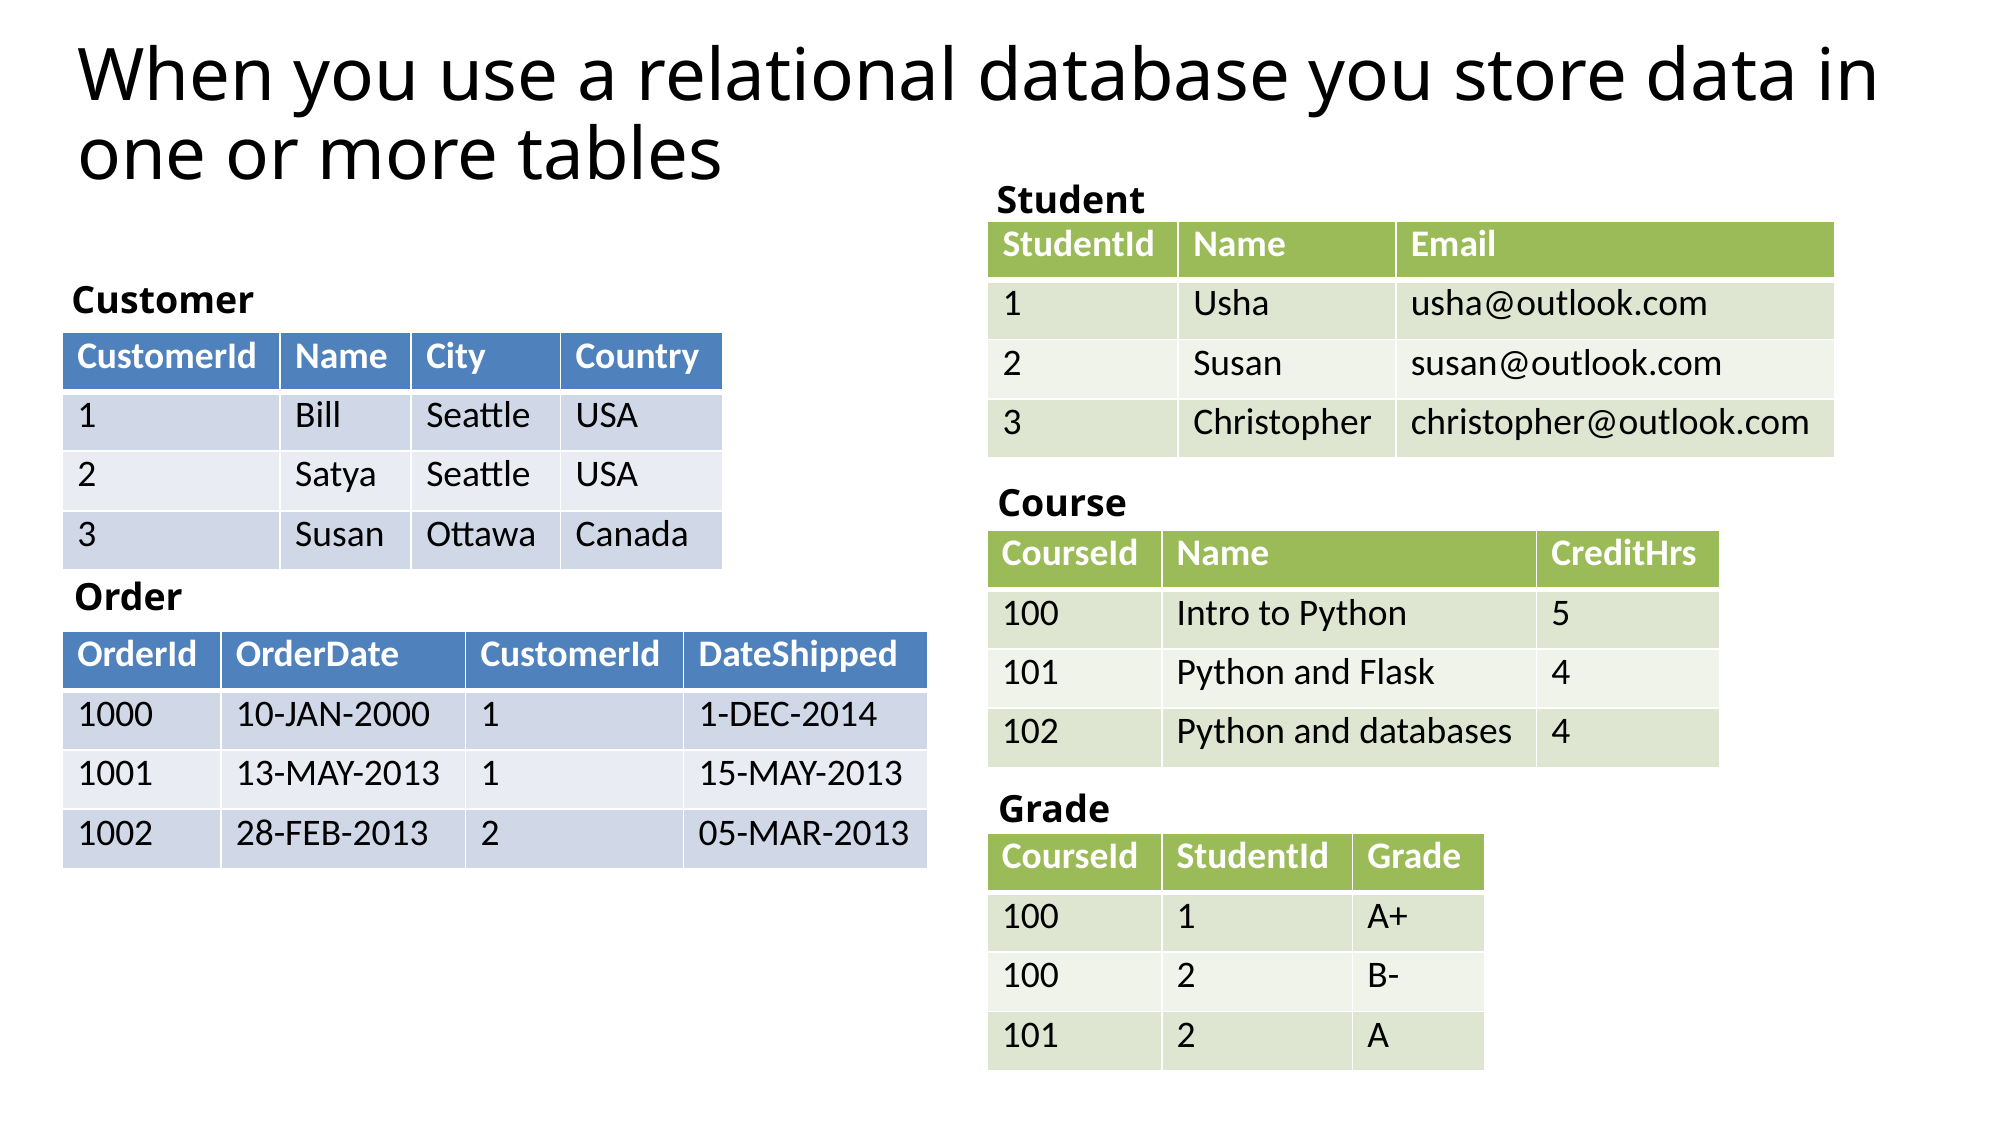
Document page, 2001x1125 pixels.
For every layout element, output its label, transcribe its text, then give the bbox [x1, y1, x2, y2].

table_cell 1001 [63, 751, 220, 808]
table_cell 101 [988, 650, 1161, 707]
table_cell susan@outlook.com [1397, 340, 1834, 398]
table_cell 1002 [63, 810, 220, 868]
table_cell 4 [1537, 650, 1719, 707]
table_cell usha@outlook.com [1397, 283, 1834, 339]
table_cell Python and databases [1163, 709, 1536, 767]
table_cell 1-DEC-2014 [684, 693, 927, 749]
table_cell 1 [466, 693, 683, 749]
table_cell 100 [988, 953, 1161, 1011]
table_cell Christopher [1179, 400, 1395, 457]
table_cell Susan [1179, 340, 1395, 398]
table_cell Seattle [412, 395, 560, 450]
table_header Name [281, 333, 410, 389]
table_cell 1 [63, 395, 279, 450]
table_header OrderId [63, 632, 220, 688]
table_cell Satya [281, 452, 410, 510]
table_cell 2 [1163, 953, 1352, 1011]
table_header CustomerId [466, 632, 683, 688]
table_header CreditHrs [1537, 531, 1719, 587]
table_header Name [1179, 222, 1395, 277]
table_cell 05-MAR-2013 [684, 810, 927, 868]
text_box Grade [983, 777, 1126, 837]
table_header DateShipped [684, 632, 927, 688]
table_header Grade [1353, 834, 1484, 890]
table_cell 1 [988, 283, 1177, 339]
table_cell 1000 [63, 693, 220, 749]
text_box Order [59, 565, 198, 626]
table_header Email [1397, 222, 1834, 277]
table_cell 3 [988, 400, 1177, 457]
table_header CourseId [988, 531, 1161, 587]
table_cell 15-MAY-2013 [684, 751, 927, 808]
table_header City [412, 333, 560, 389]
text_box Customer [56, 268, 270, 328]
table_cell 2 [1163, 1012, 1352, 1070]
table_header StudentId [988, 222, 1177, 277]
table_cell B- [1353, 953, 1484, 1011]
table_header CustomerId [63, 333, 279, 389]
table_header Country [561, 333, 722, 389]
table_cell Intro to Python [1163, 592, 1536, 648]
table_cell 100 [988, 592, 1161, 648]
table_cell Susan [281, 512, 410, 569]
table_header OrderDate [222, 632, 465, 688]
table_cell Canada [561, 512, 722, 569]
table_cell 3 [63, 512, 279, 569]
table_cell 2 [466, 810, 683, 868]
table_header Name [1163, 531, 1536, 587]
text_box Student [981, 168, 1161, 229]
table_cell 100 [988, 895, 1161, 951]
title When you use a relational database you store data in one or more tables [62, 29, 1953, 205]
table_cell Seattle [412, 452, 560, 510]
table_cell 102 [988, 709, 1161, 767]
table_cell 28-FEB-2013 [222, 810, 465, 868]
table_cell 10-JAN-2000 [222, 693, 465, 749]
table_cell Bill [281, 395, 410, 450]
table_cell USA [561, 395, 722, 450]
table_cell 1 [466, 751, 683, 808]
table_cell 2 [988, 340, 1177, 398]
table_cell 1 [1163, 895, 1352, 951]
table_cell A [1353, 1012, 1484, 1070]
table_cell 4 [1537, 709, 1719, 767]
table_cell USA [561, 452, 722, 510]
table_header StudentId [1163, 834, 1352, 890]
table_cell Usha [1179, 283, 1395, 339]
table_cell 2 [63, 452, 279, 510]
table_header CourseId [988, 834, 1161, 890]
table_cell 5 [1537, 592, 1719, 648]
table_cell 13-MAY-2013 [222, 751, 465, 808]
table_cell A+ [1353, 895, 1484, 951]
text_box Course [982, 471, 1142, 532]
table_cell christopher@outlook.com [1397, 400, 1834, 457]
table_cell Python and Flask [1163, 650, 1536, 707]
table_cell 101 [988, 1012, 1161, 1070]
table_cell Ottawa [412, 512, 560, 569]
